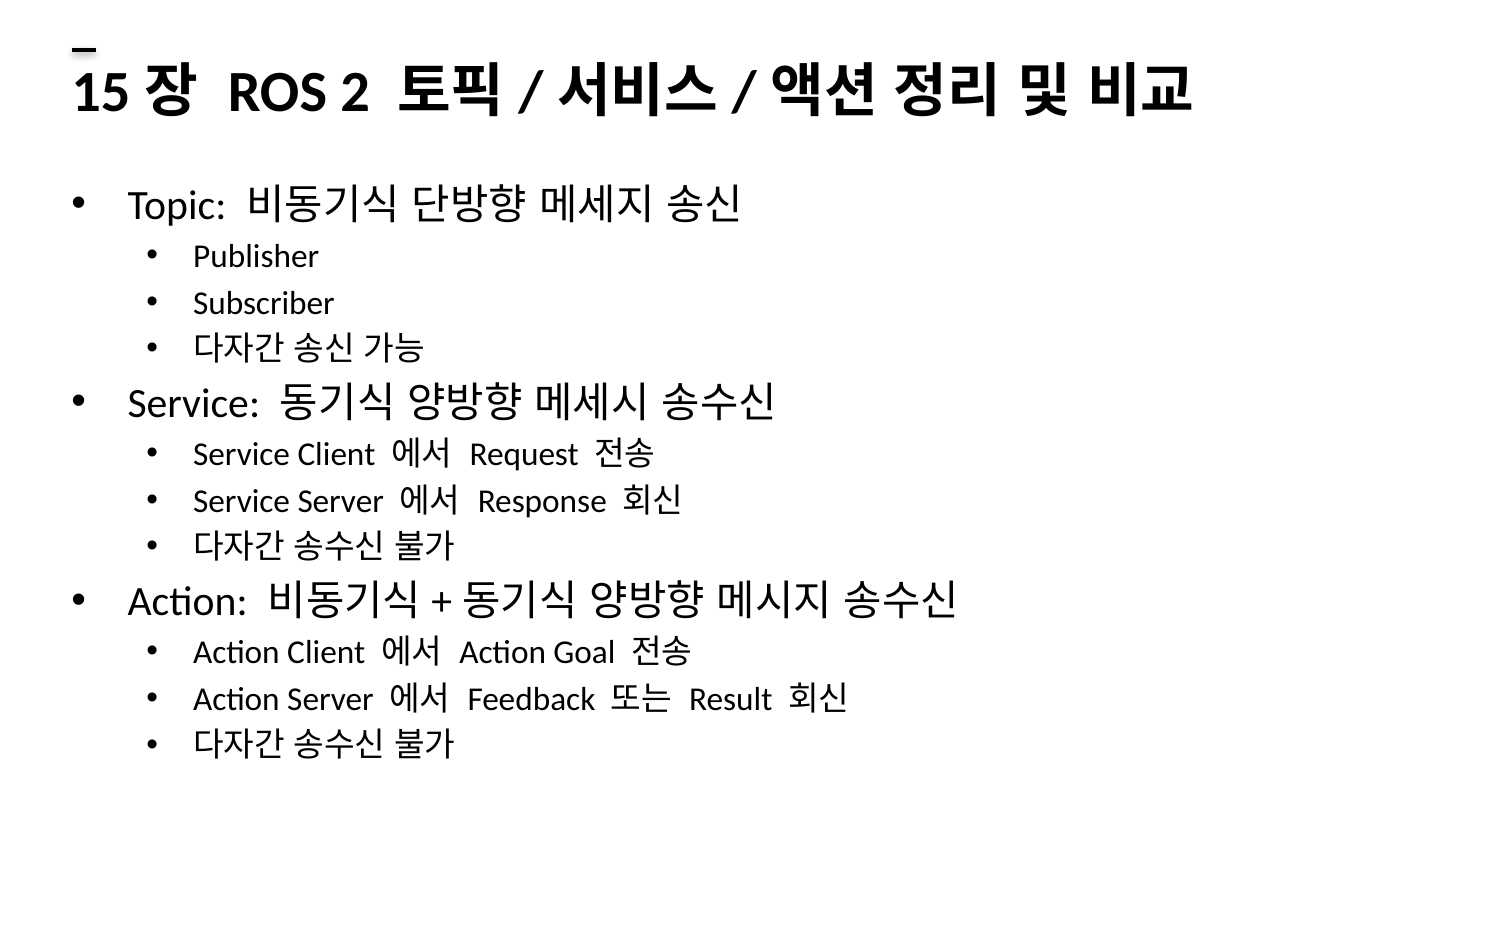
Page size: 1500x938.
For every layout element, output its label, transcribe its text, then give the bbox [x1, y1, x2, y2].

title 15장 ROS 2 토픽/서비스/액션 정리 및 비교 [56, 57, 1444, 120]
list Topic: 비동기식 단방향 메세지 송신 Publisher Subscriber 다자간 송신 가능 Service: 동기식 양방향 메세시 송수신 Service Client 에서 Request 전송 Service Server 에서 Response 회신 다자간 송수신 불가 Action: 비동기식+동기식 양방향 메시지 송수신 Action Client 에서 Action Goal 전송 Action Server 에서 Feedback 또는 Result 회신 다자간 송수신 불가 [56, 170, 1444, 906]
